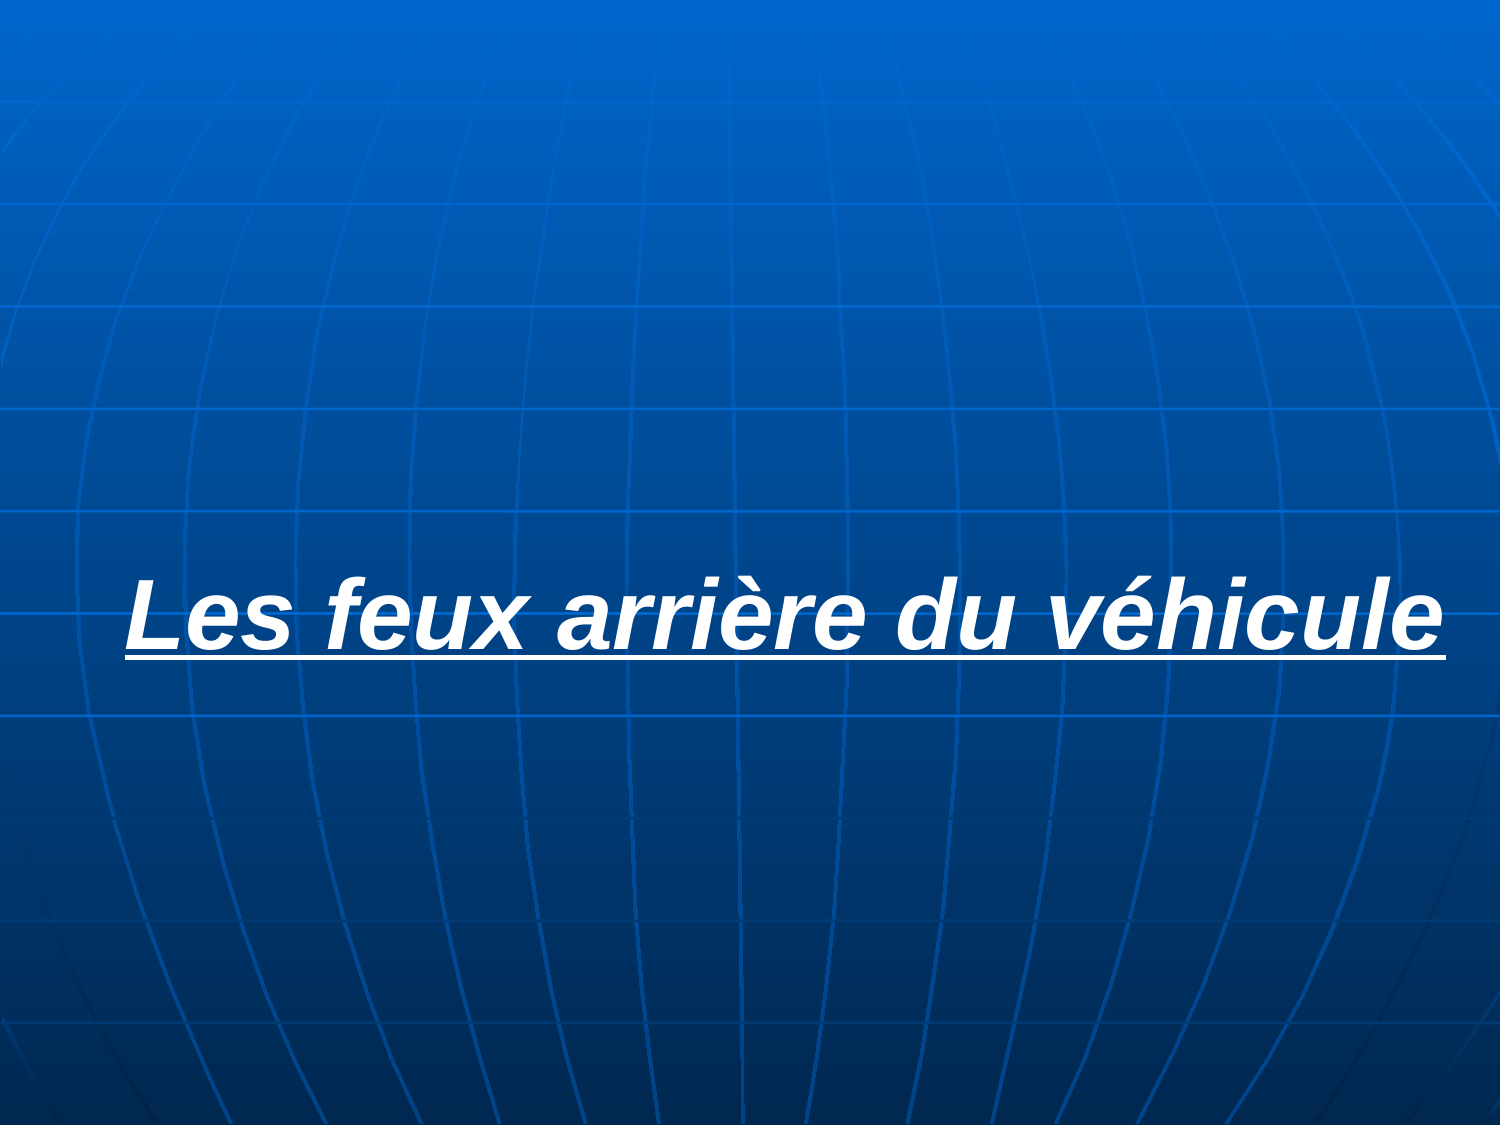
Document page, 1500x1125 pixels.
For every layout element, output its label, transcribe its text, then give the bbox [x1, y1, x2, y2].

title Les feux arrière du véhicule [70, 515, 1500, 703]
